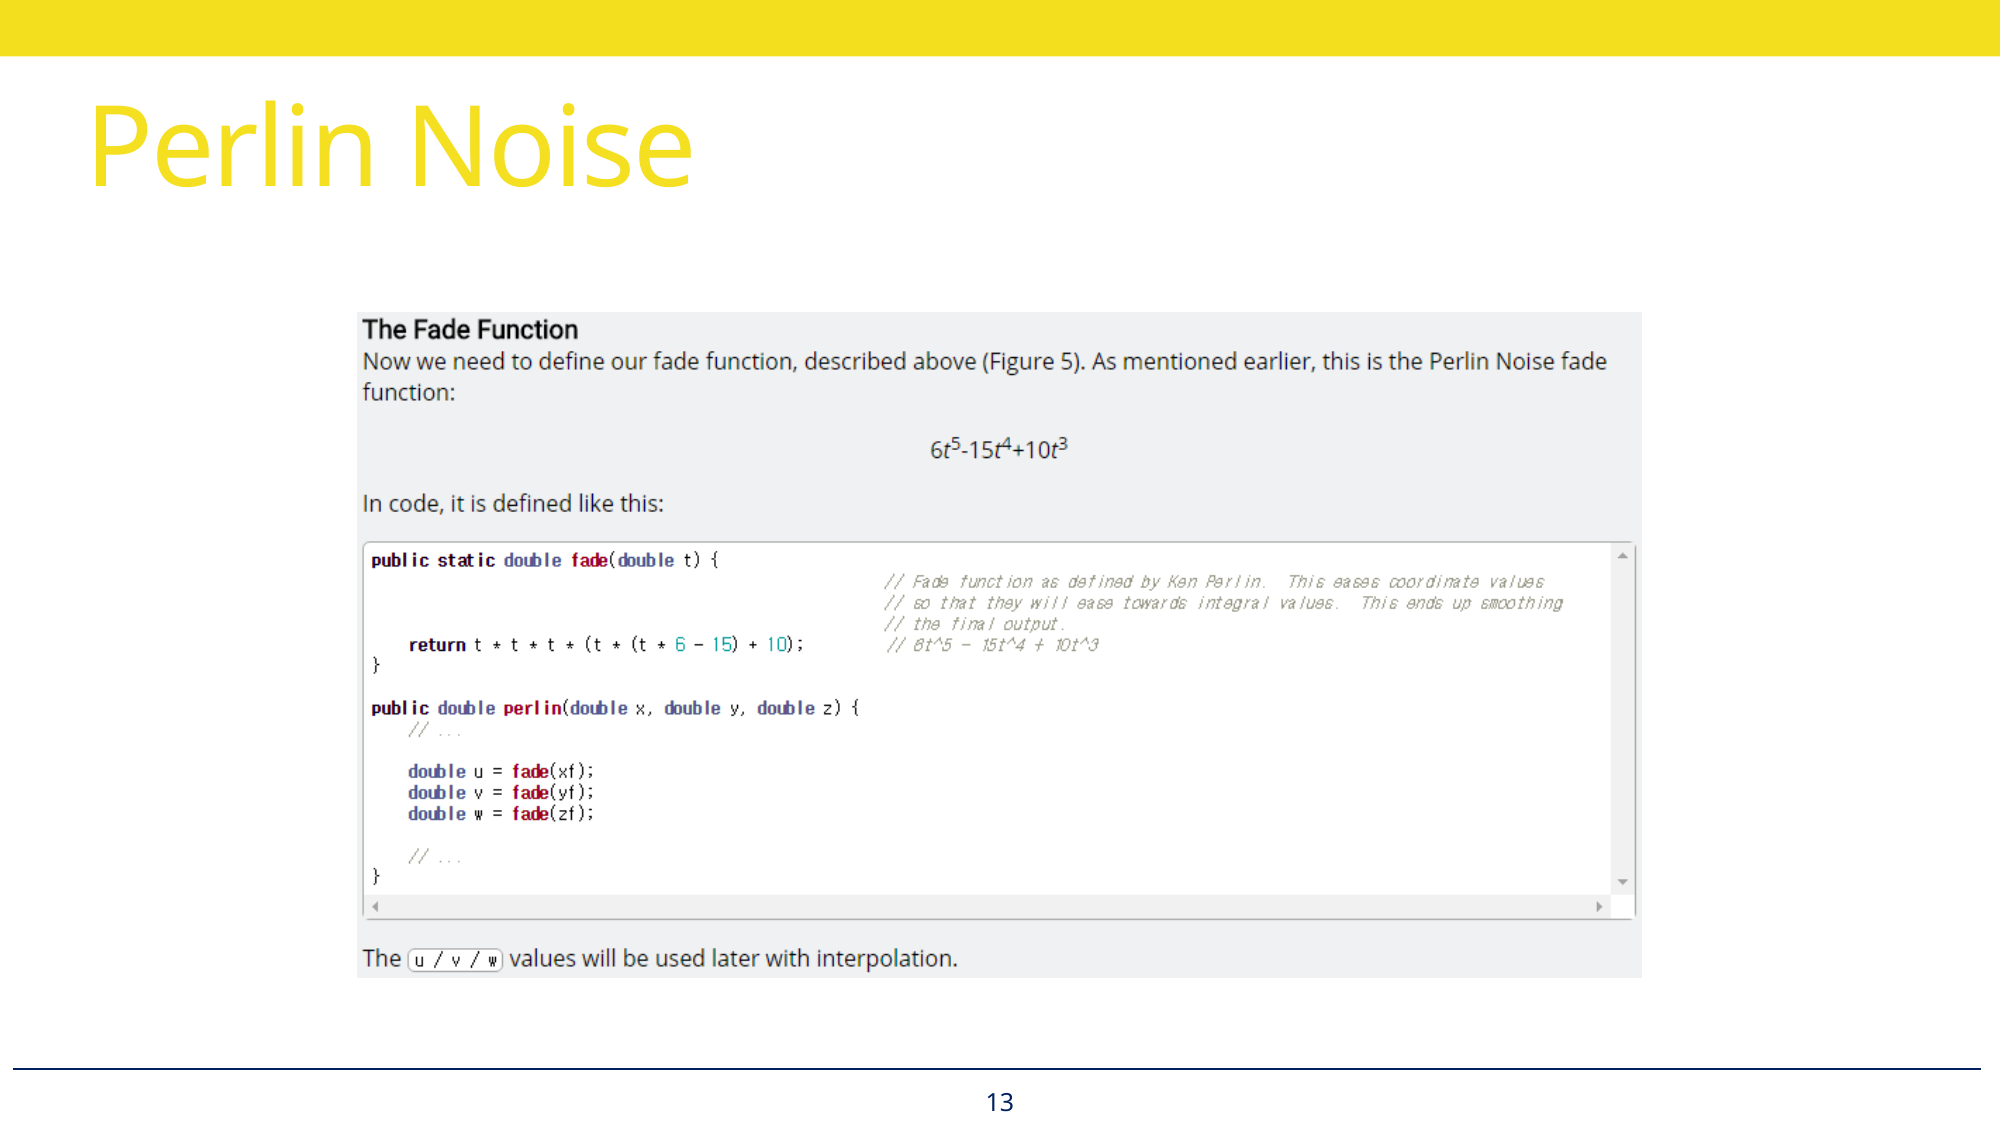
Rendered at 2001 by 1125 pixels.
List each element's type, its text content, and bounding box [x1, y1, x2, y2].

picture [357, 312, 1643, 979]
title Perlin Noise [85, 89, 1915, 212]
slide_number 13 [916, 1078, 1084, 1125]
